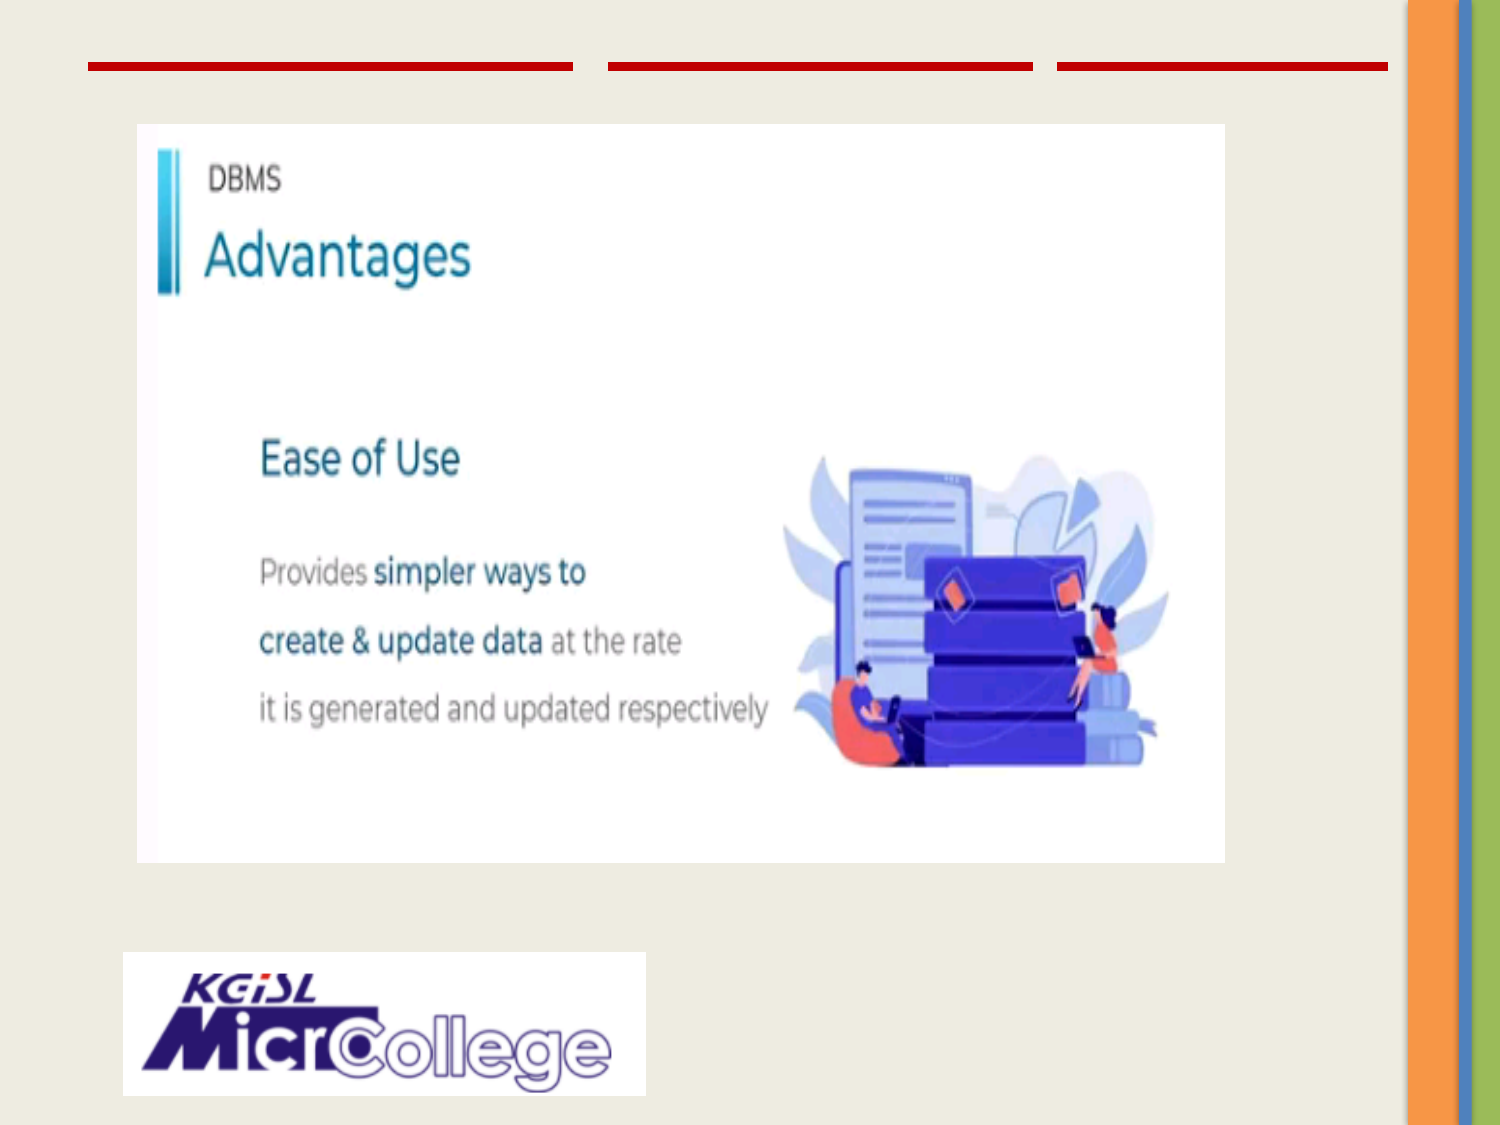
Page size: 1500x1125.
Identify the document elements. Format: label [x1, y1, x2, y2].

picture [137, 124, 1226, 863]
picture [123, 951, 647, 1097]
